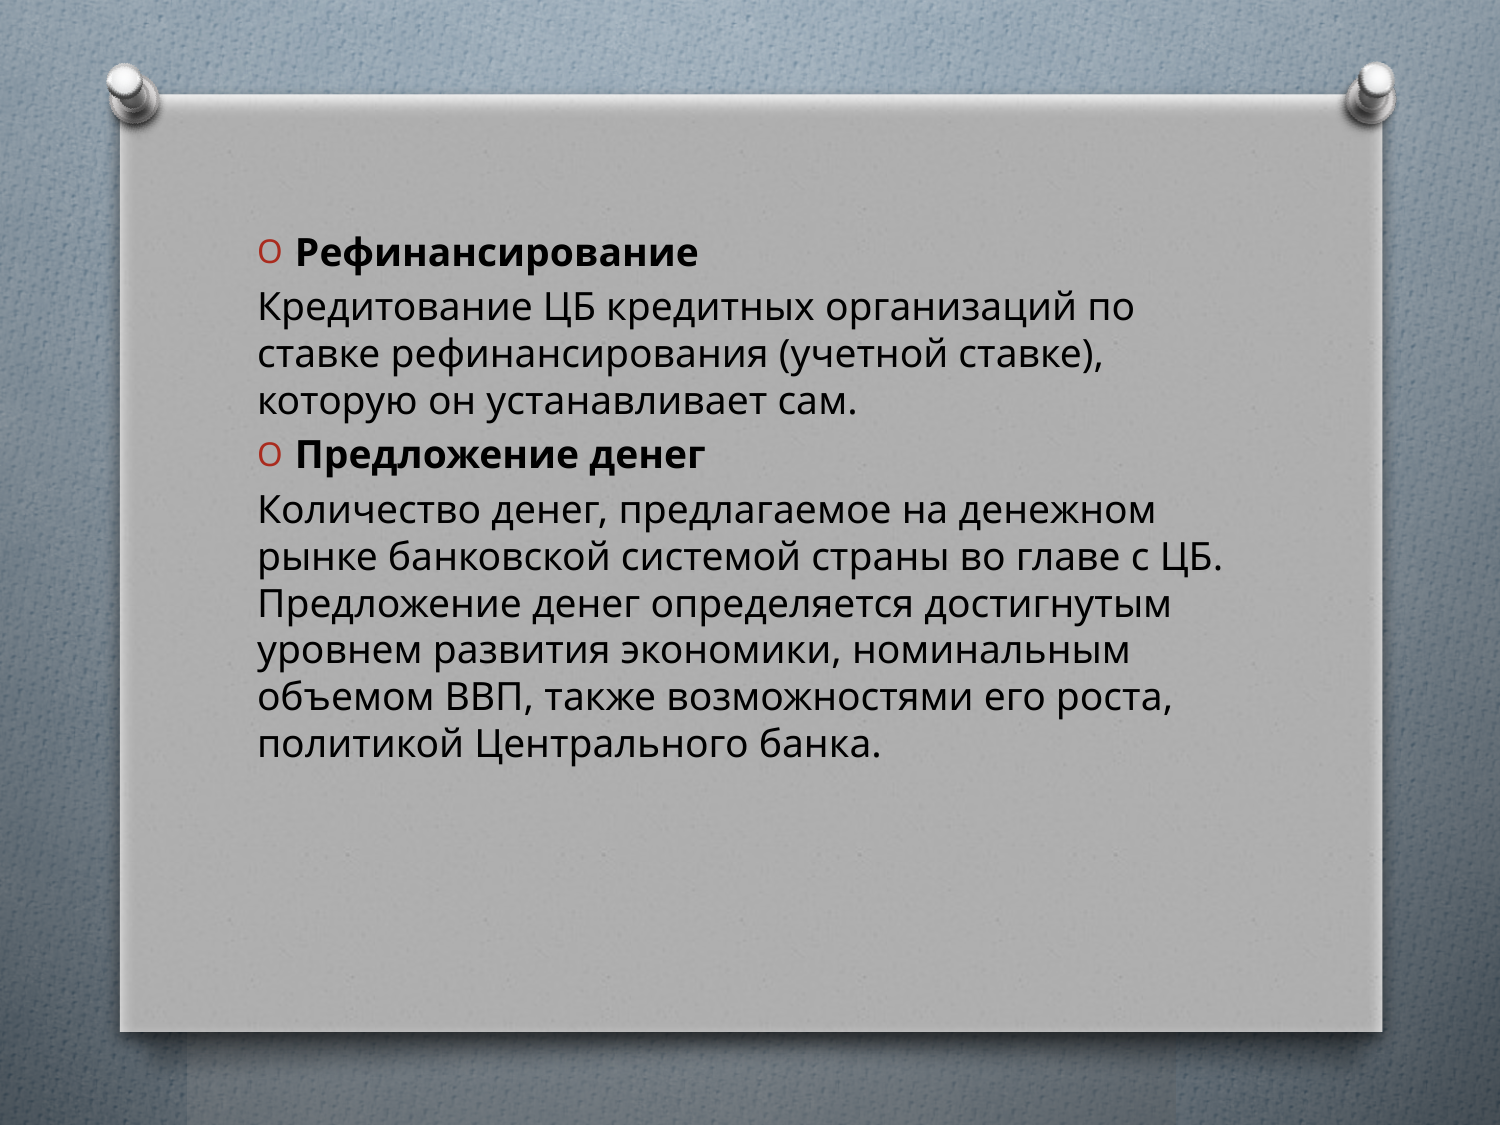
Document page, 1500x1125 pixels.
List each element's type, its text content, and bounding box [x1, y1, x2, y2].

list Рефинансирование Кредитование ЦБ кредитных организаций по ставке рефинансирования (учетной ставке), которую он устанавливает сам. Предложение денег Количество денег, предлагаемое на денежном рынке банковской системой страны во главе с ЦБ. Предложение денег определяется достигнутым уровнем развития экономики, номинальным объемом ВВП, также возможностями его роста, политикой Центрального банка. [242, 219, 1259, 812]
picture [1317, 35, 1439, 156]
picture [75, 29, 198, 153]
